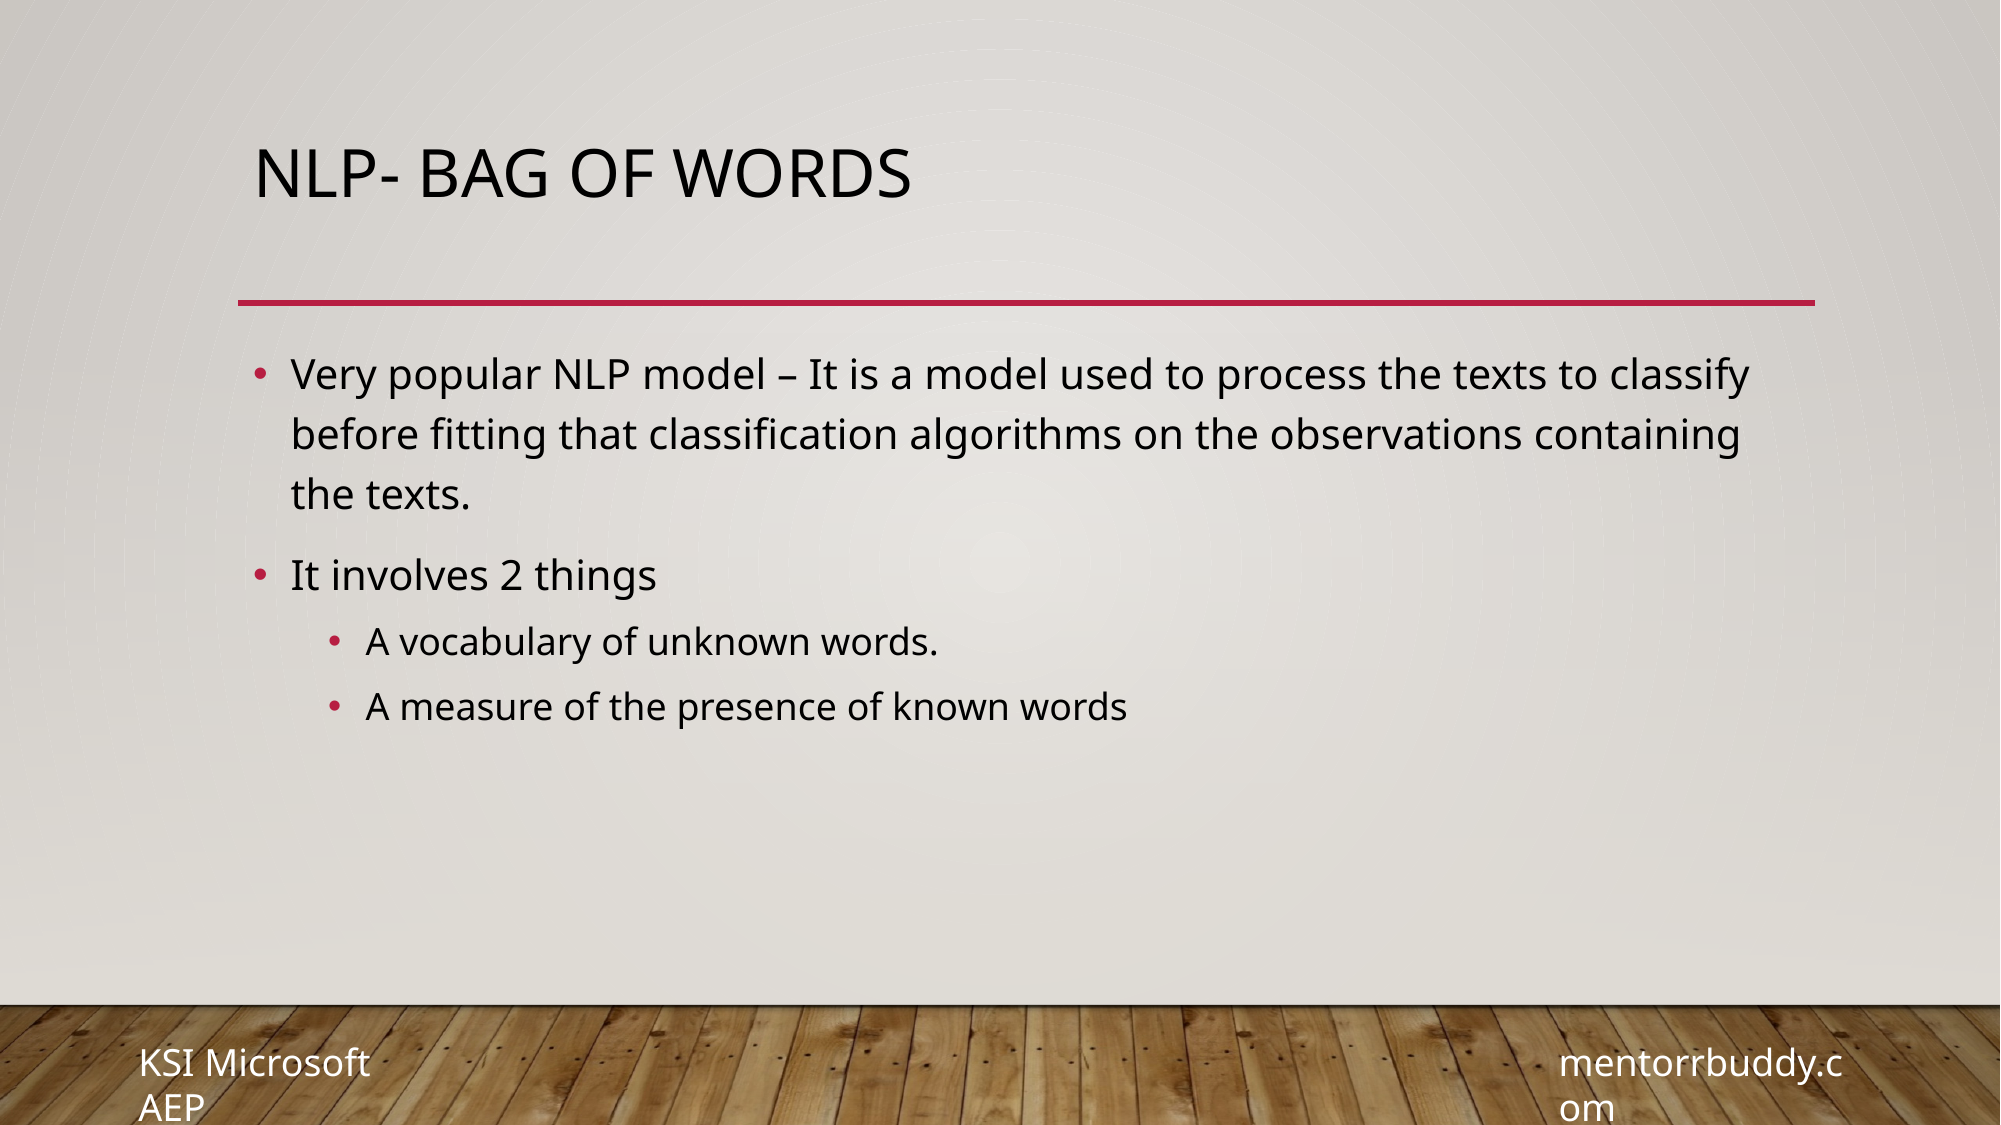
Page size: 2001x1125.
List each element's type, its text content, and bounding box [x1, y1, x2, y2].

picture [0, 1005, 2000, 1125]
title Nlp- Bag of words [238, 131, 1814, 305]
list Very popular NLP model – It is a model used to process the texts to classify before fitting that classification algorithms on the observations containing the texts. It involves 2 things A vocabulary of unknown words. A measure of the presence of known words [238, 330, 1814, 897]
